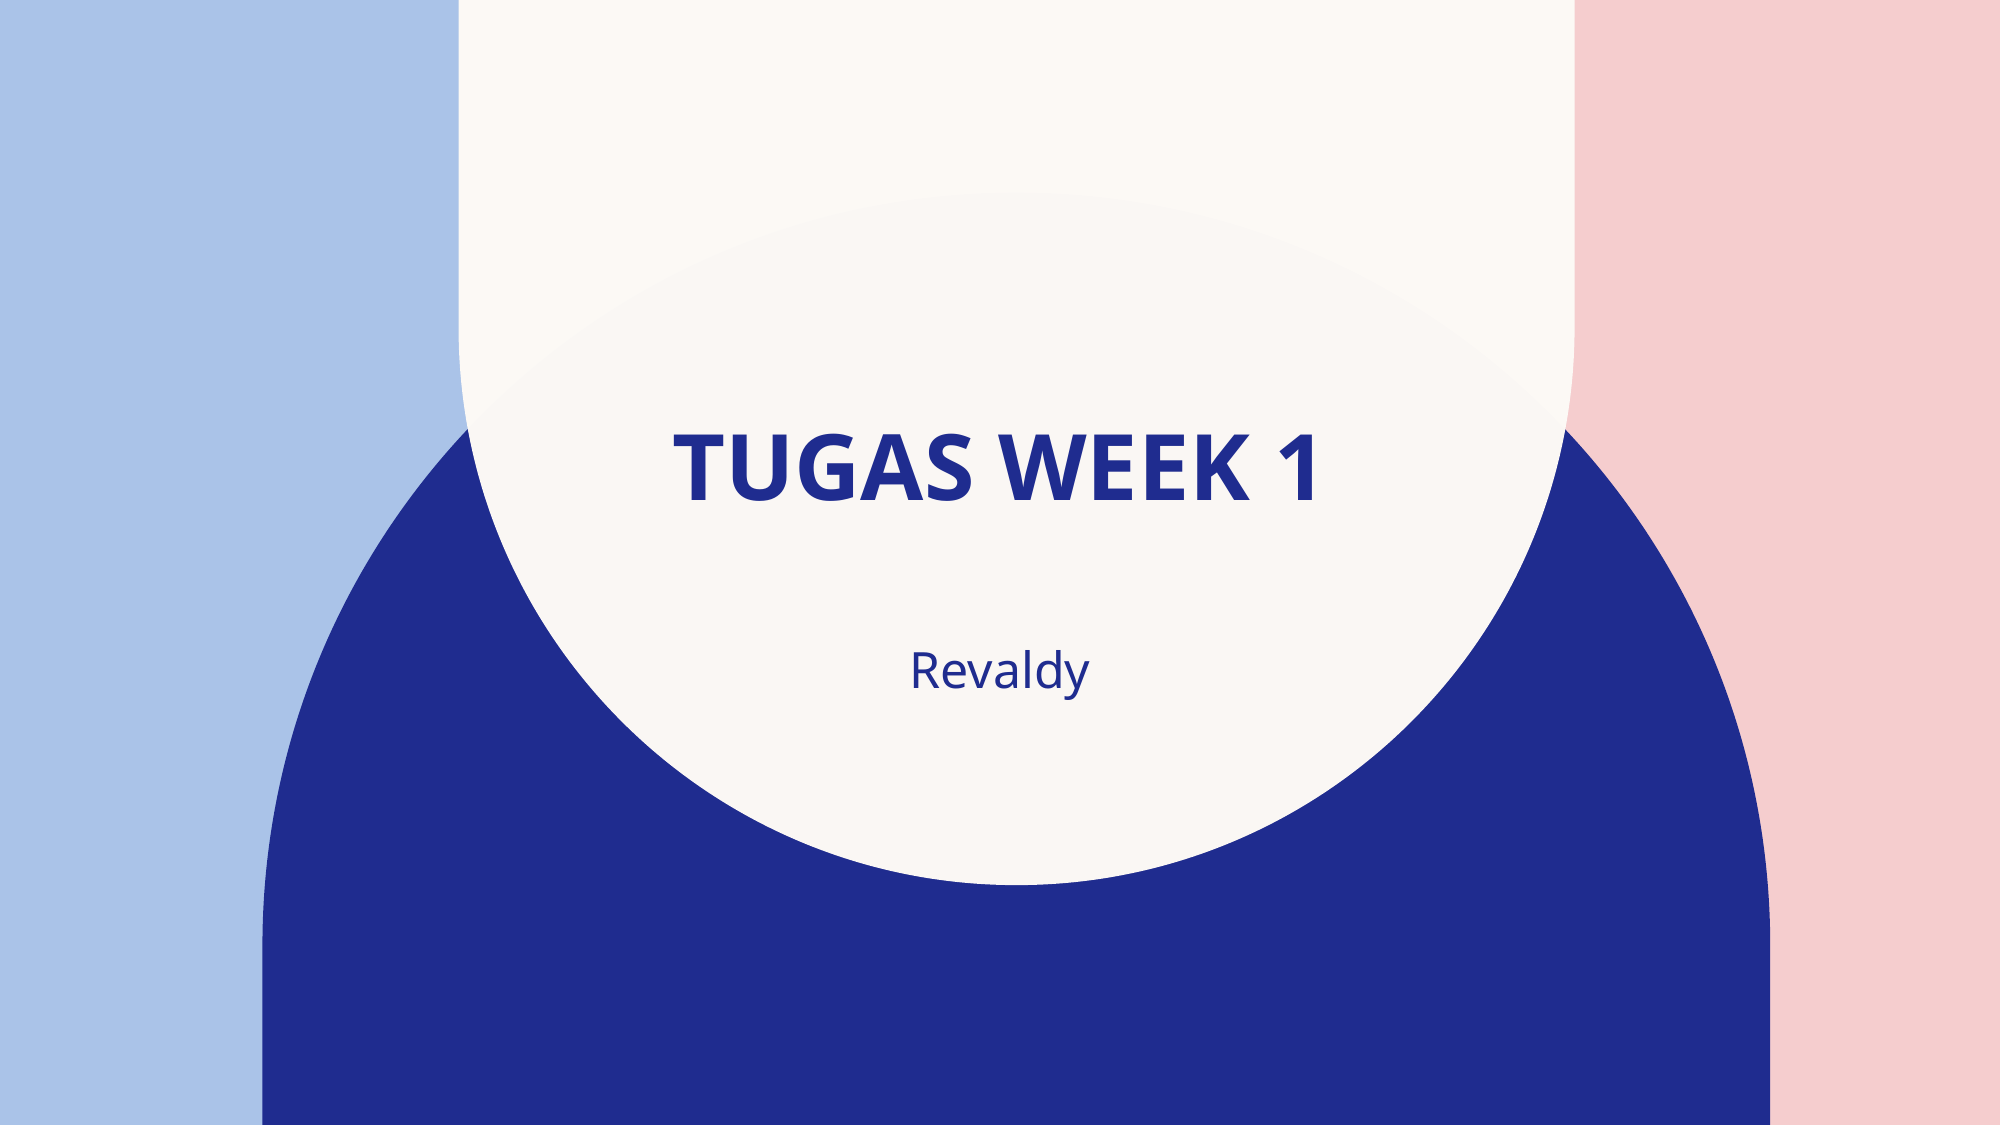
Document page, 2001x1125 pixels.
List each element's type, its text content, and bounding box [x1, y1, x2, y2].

subtitle Revaldy [713, 533, 1287, 804]
title Tugas Week 1 [558, 11, 1442, 527]
